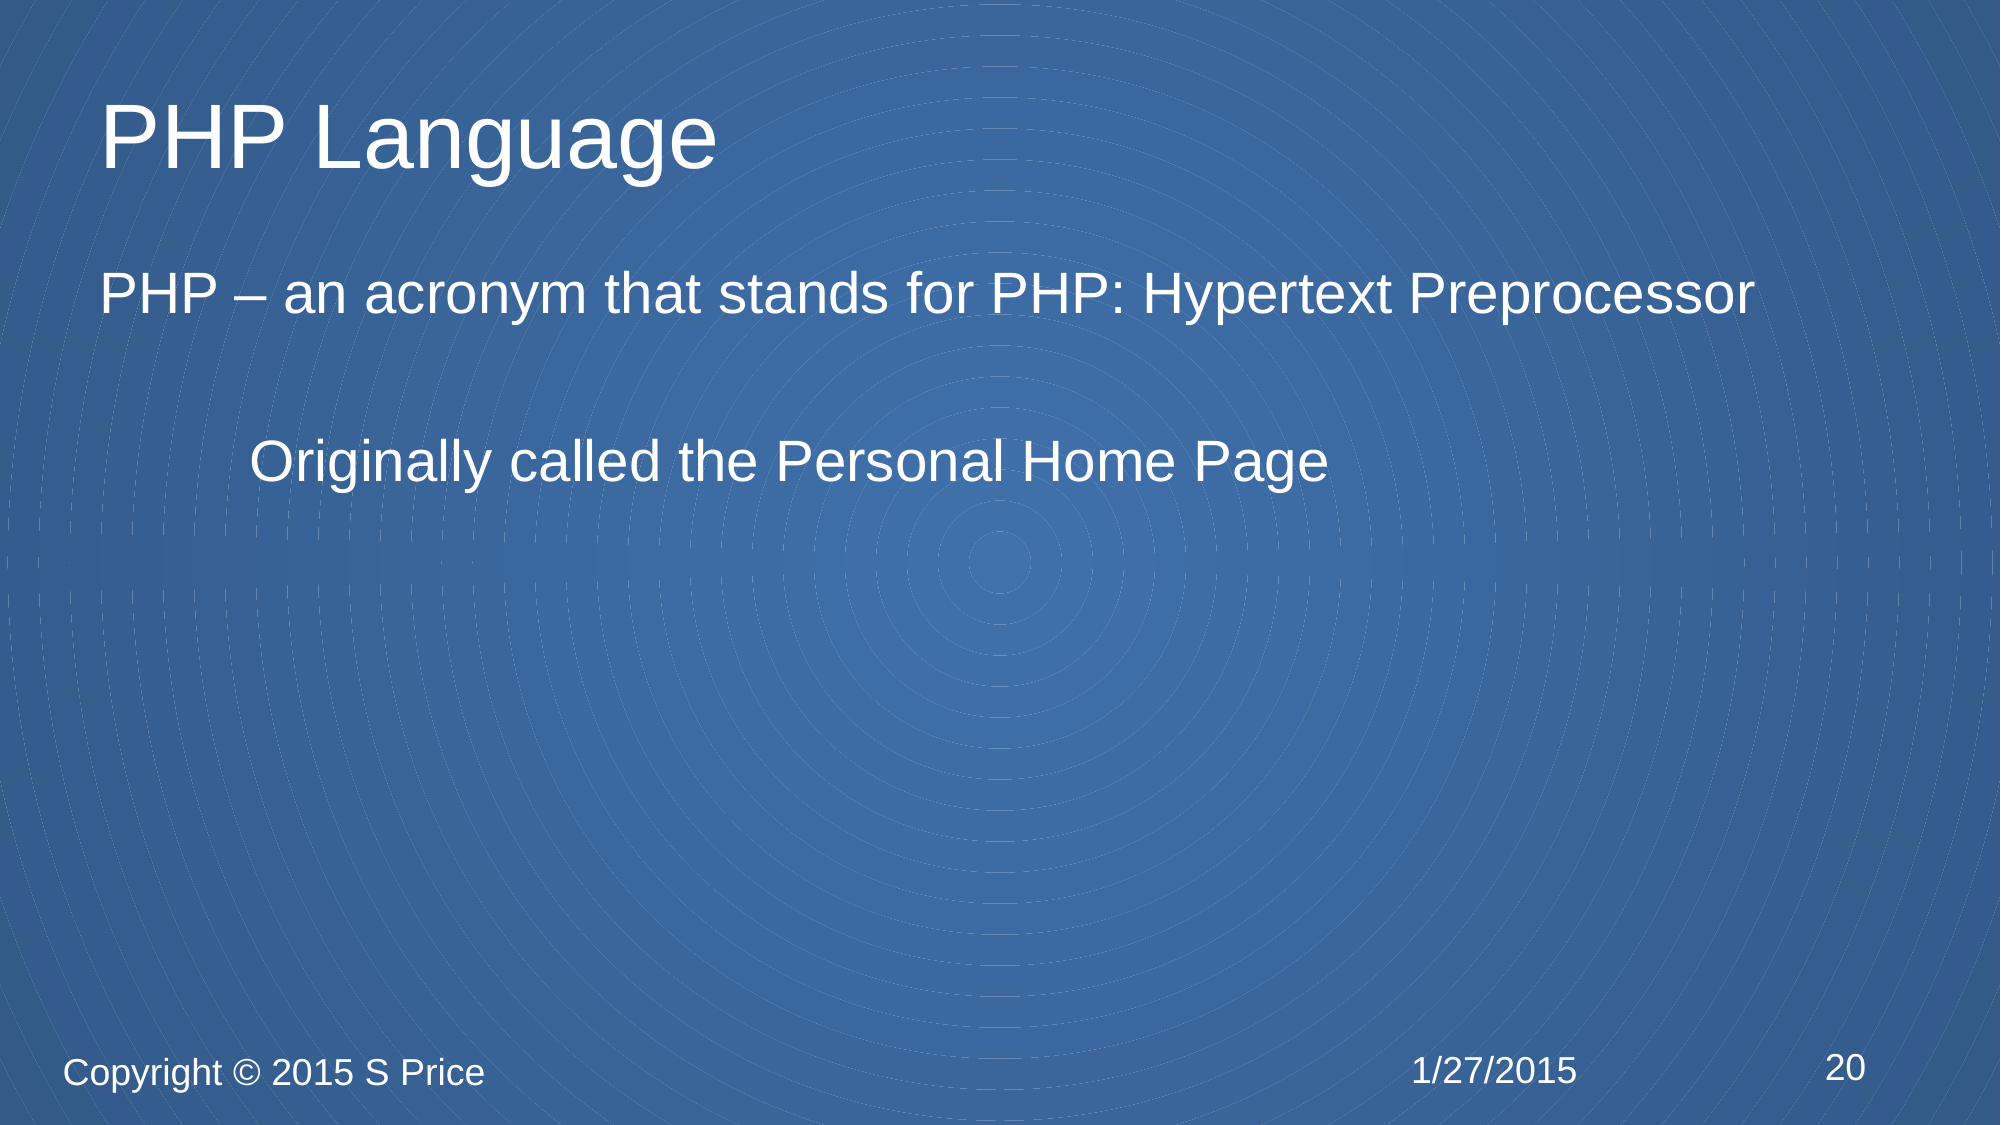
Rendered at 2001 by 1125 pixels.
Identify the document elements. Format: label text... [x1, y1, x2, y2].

title PHP Language [99, 44, 1900, 233]
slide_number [1396, 1038, 1659, 1100]
subtitle PHP – an acronym that stands for PHP: Hypertext Preprocessor Originally called the Personal Home Page [99, 263, 1900, 916]
footer Copyright © 2015 S Price [48, 1039, 1397, 1101]
slide_number 20 [1810, 1034, 1901, 1097]
